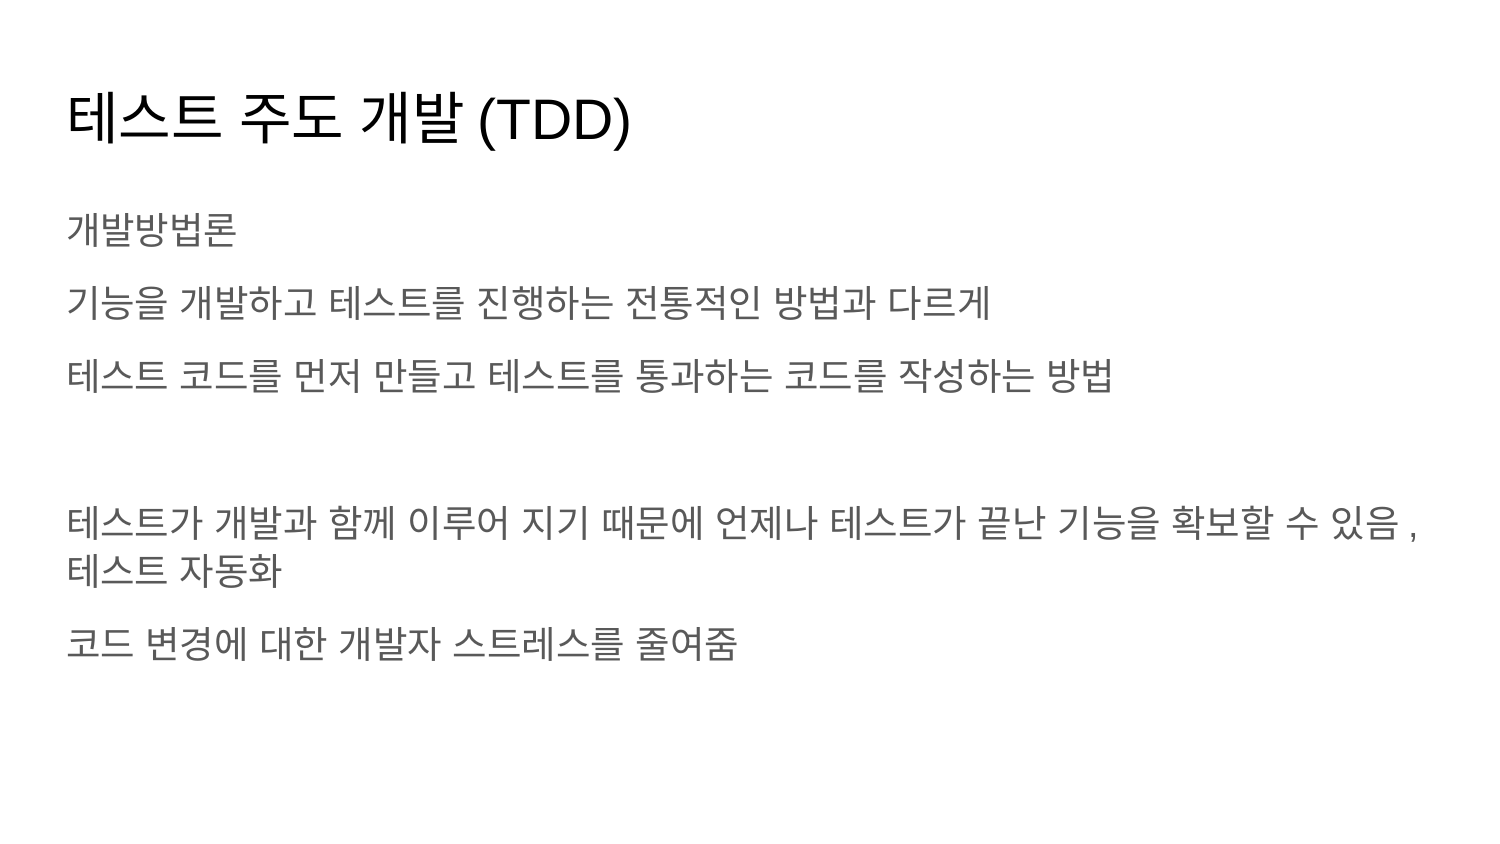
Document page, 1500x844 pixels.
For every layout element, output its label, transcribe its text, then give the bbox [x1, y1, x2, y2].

title 테스트 주도 개발(TDD) [51, 72, 1449, 167]
list 개발방법론 기능을 개발하고 테스트를 진행하는 전통적인 방법과 다르게 테스트 코드를 먼저 만들고 테스트를 통과하는 코드를 작성하는 방법 테스트가 개발과 함께 이루어 지기 때문에 언제나 테스트가 끝난 기능을 확보할 수 있음, 테스트 자동화 코드 변경에 대한 개발자 스트레스를 줄여줌 [51, 189, 1449, 750]
